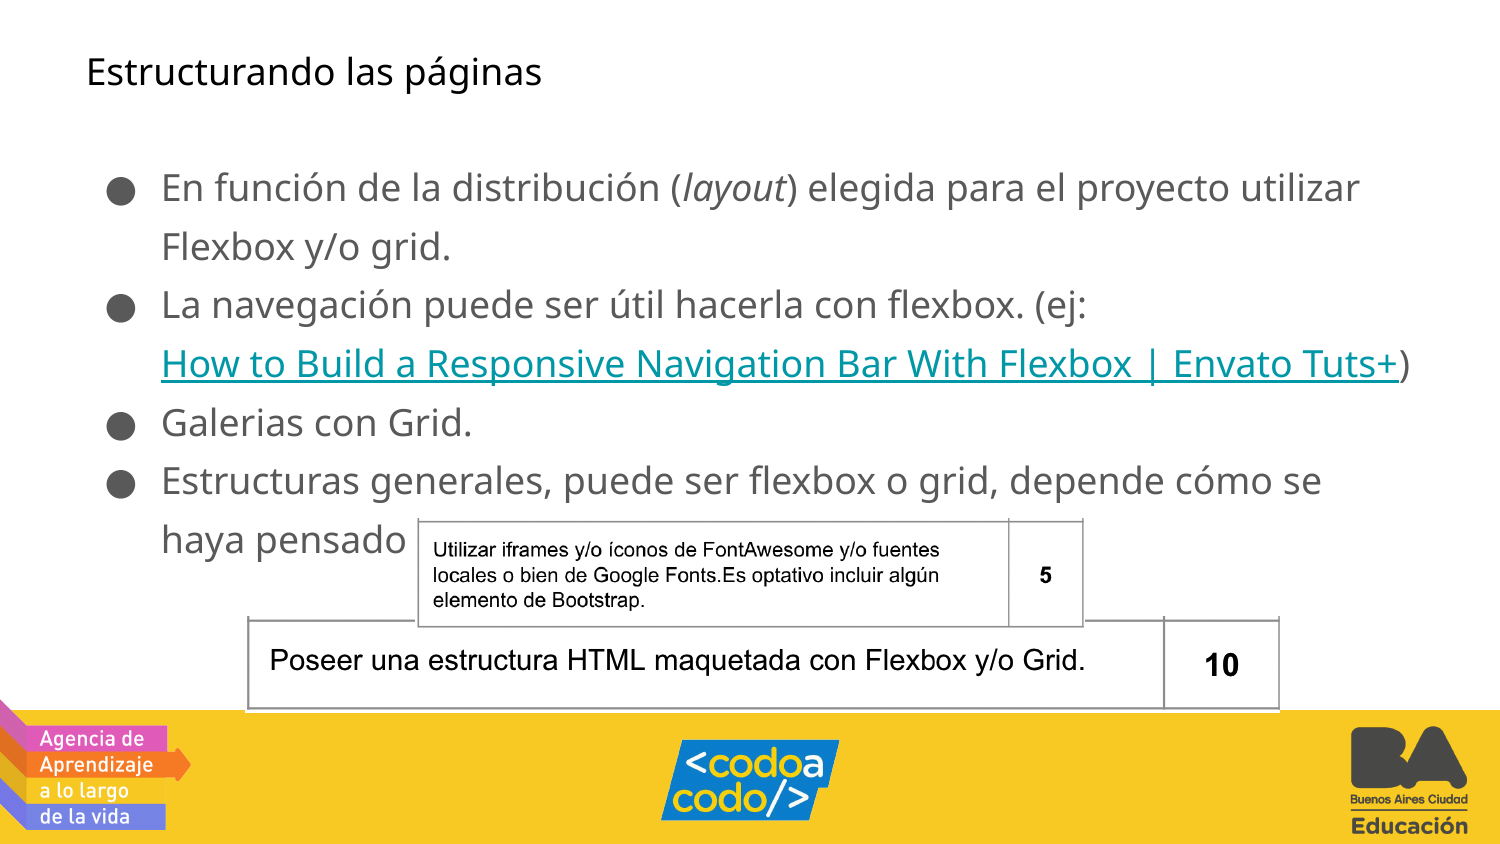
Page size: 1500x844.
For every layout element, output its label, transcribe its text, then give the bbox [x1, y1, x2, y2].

picture [660, 739, 840, 821]
picture [0, 699, 191, 830]
title Estructurando las páginas [70, 30, 1381, 113]
picture [244, 518, 1280, 713]
picture [1297, 668, 1500, 844]
list En función de la distribución (layout) elegida para el proyecto utilizar Flexbox y/o grid. La navegación puede ser útil hacerla con flexbox. (ej: How to Build a Responsive Navigation Bar With Flexbox | Envato Tuts+) Galerias con Grid. Estructuras generales, puede ser flexbox o grid, depende cómo se haya pensado desde el boceto. [70, 139, 1430, 684]
